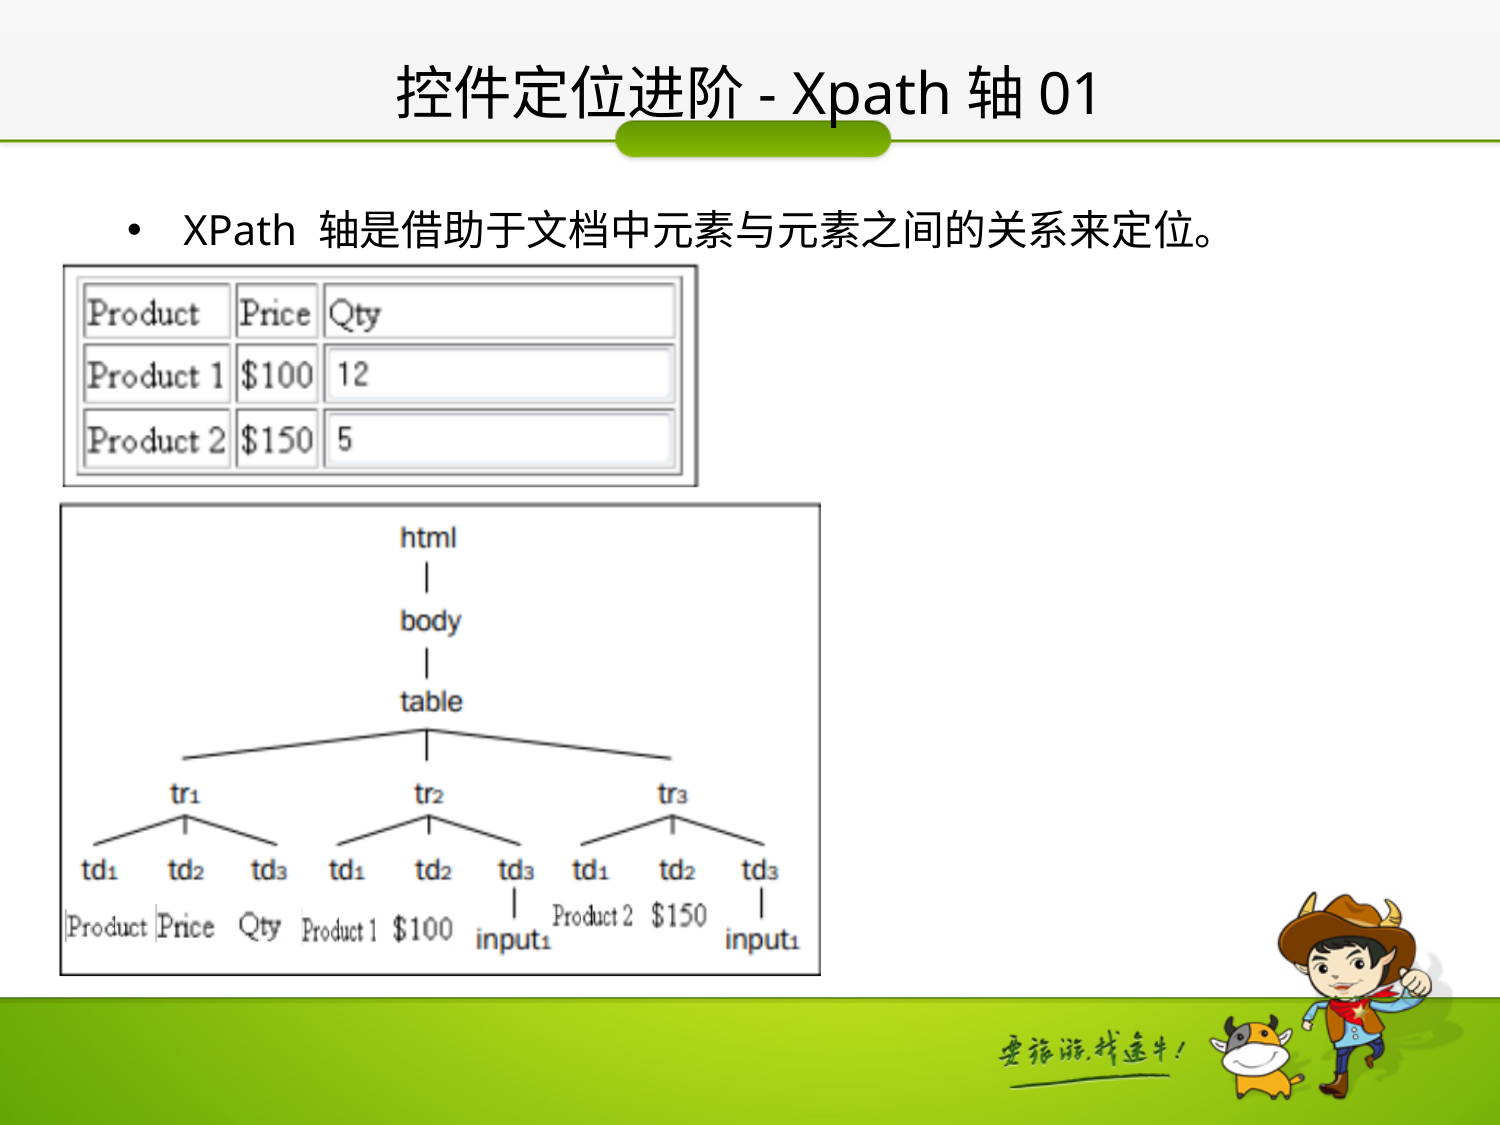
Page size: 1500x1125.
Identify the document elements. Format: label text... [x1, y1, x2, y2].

list XPath 轴是借助于文档中元素与元素之间的关系来定位。 [112, 196, 1463, 939]
title 控件定位进阶- Xpath轴01 [75, 45, 1425, 138]
picture [0, 0, 1500, 1125]
